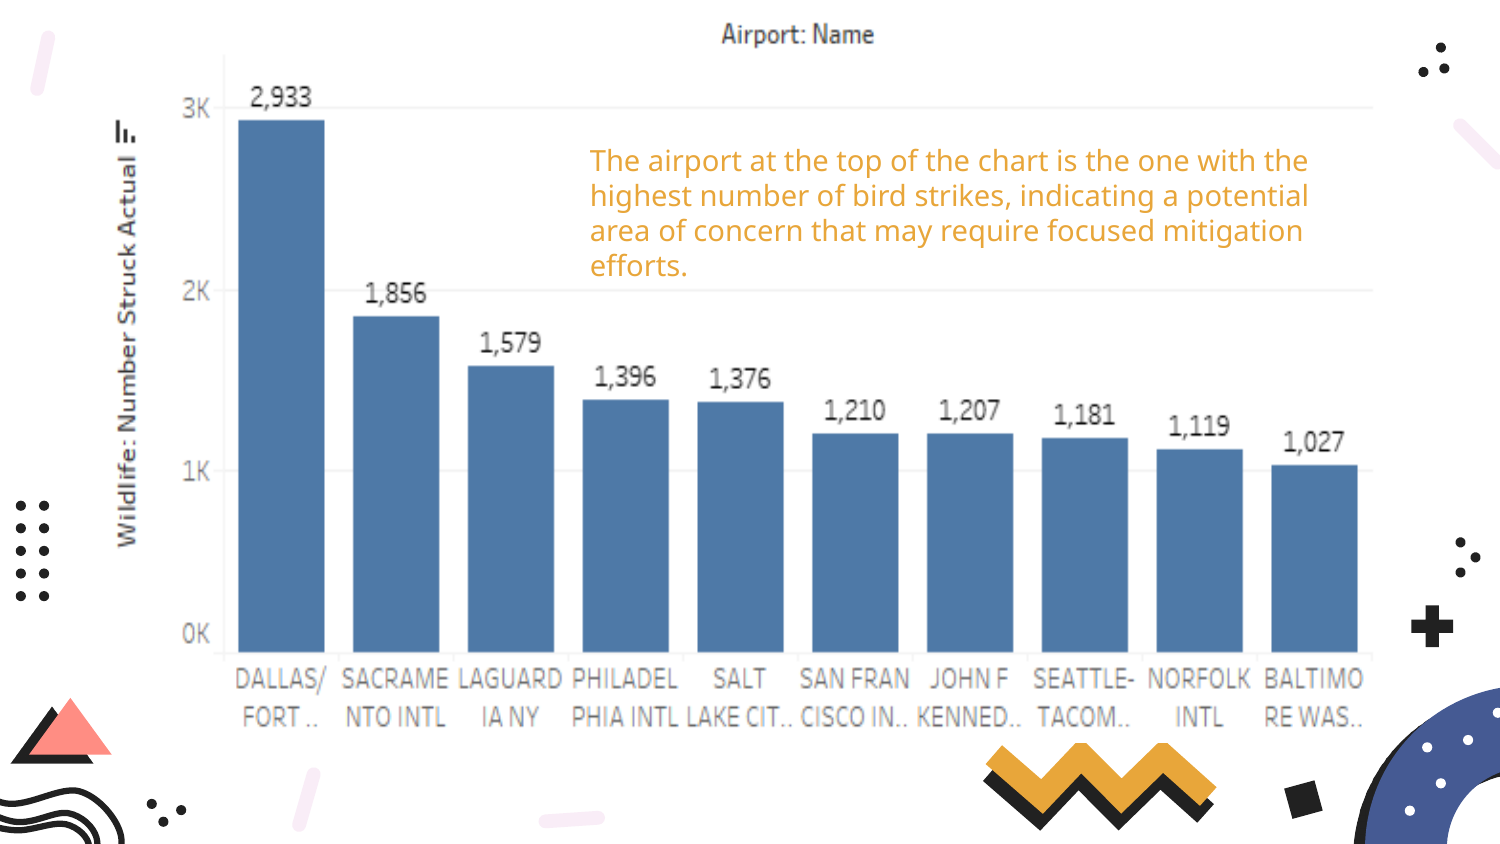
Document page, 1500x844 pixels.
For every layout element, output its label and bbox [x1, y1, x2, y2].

picture [103, 0, 1381, 744]
